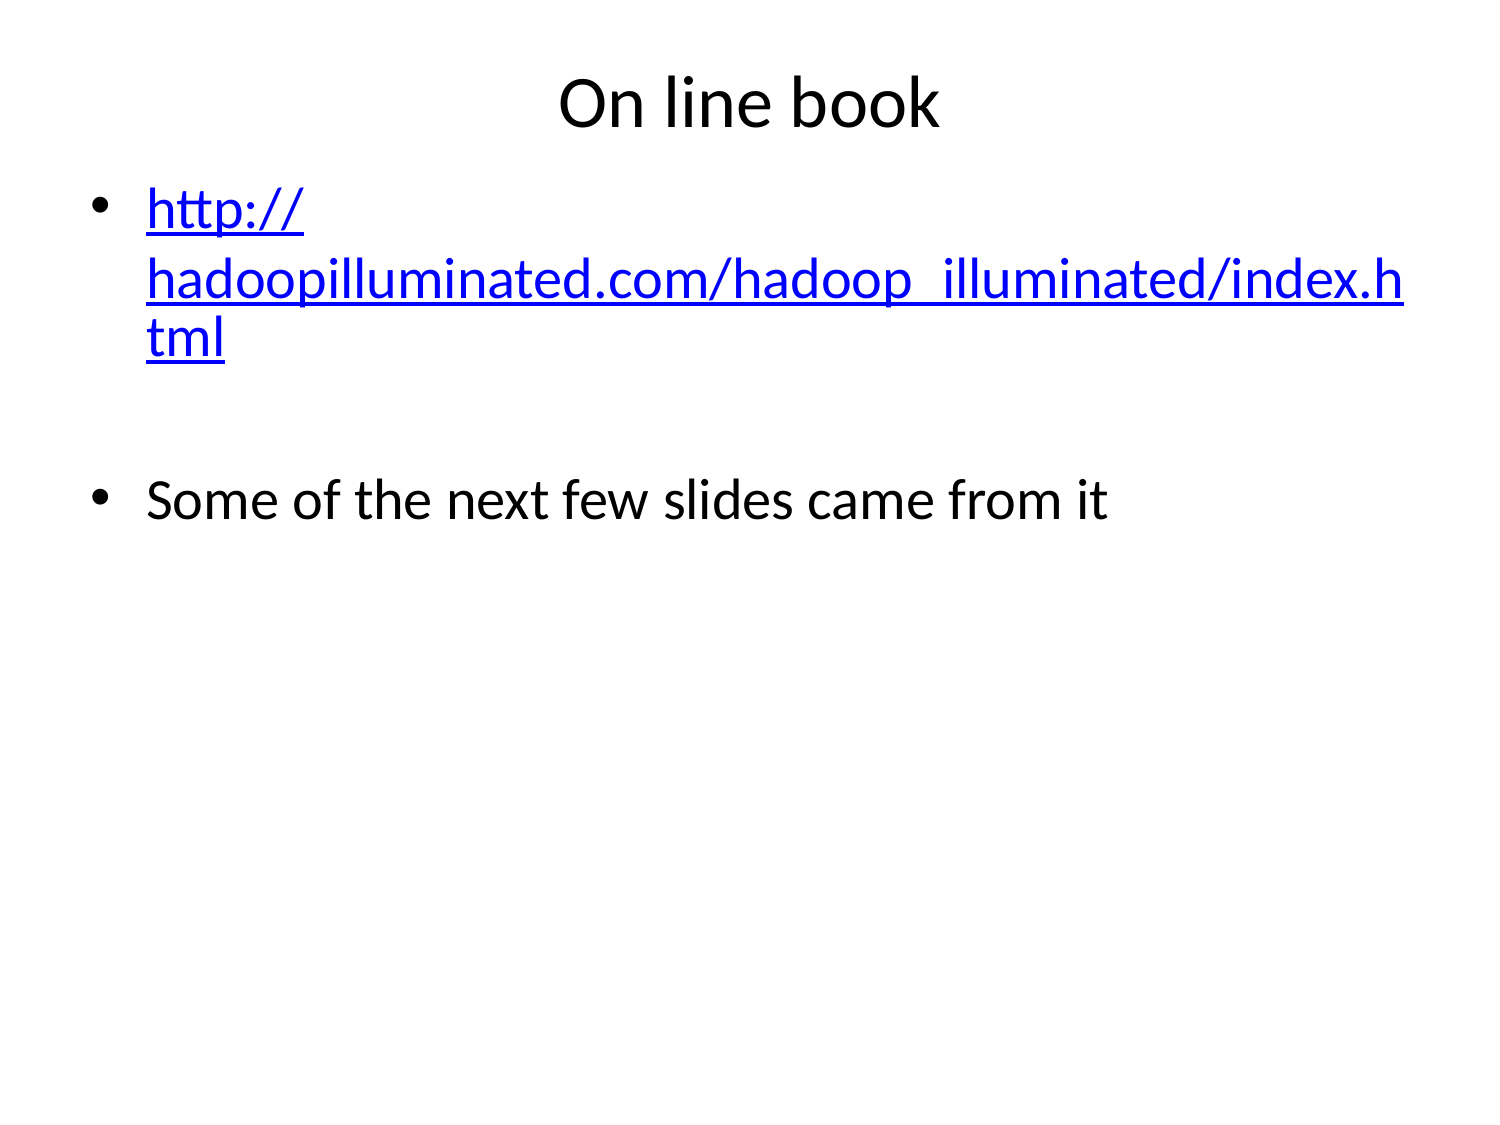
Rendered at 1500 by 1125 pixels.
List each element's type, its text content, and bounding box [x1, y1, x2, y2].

title On line book [75, 45, 1425, 150]
list http://hadoopilluminated.com/hadoop_illuminated/index.html Some of the next few slides came from it [75, 162, 1425, 1063]
